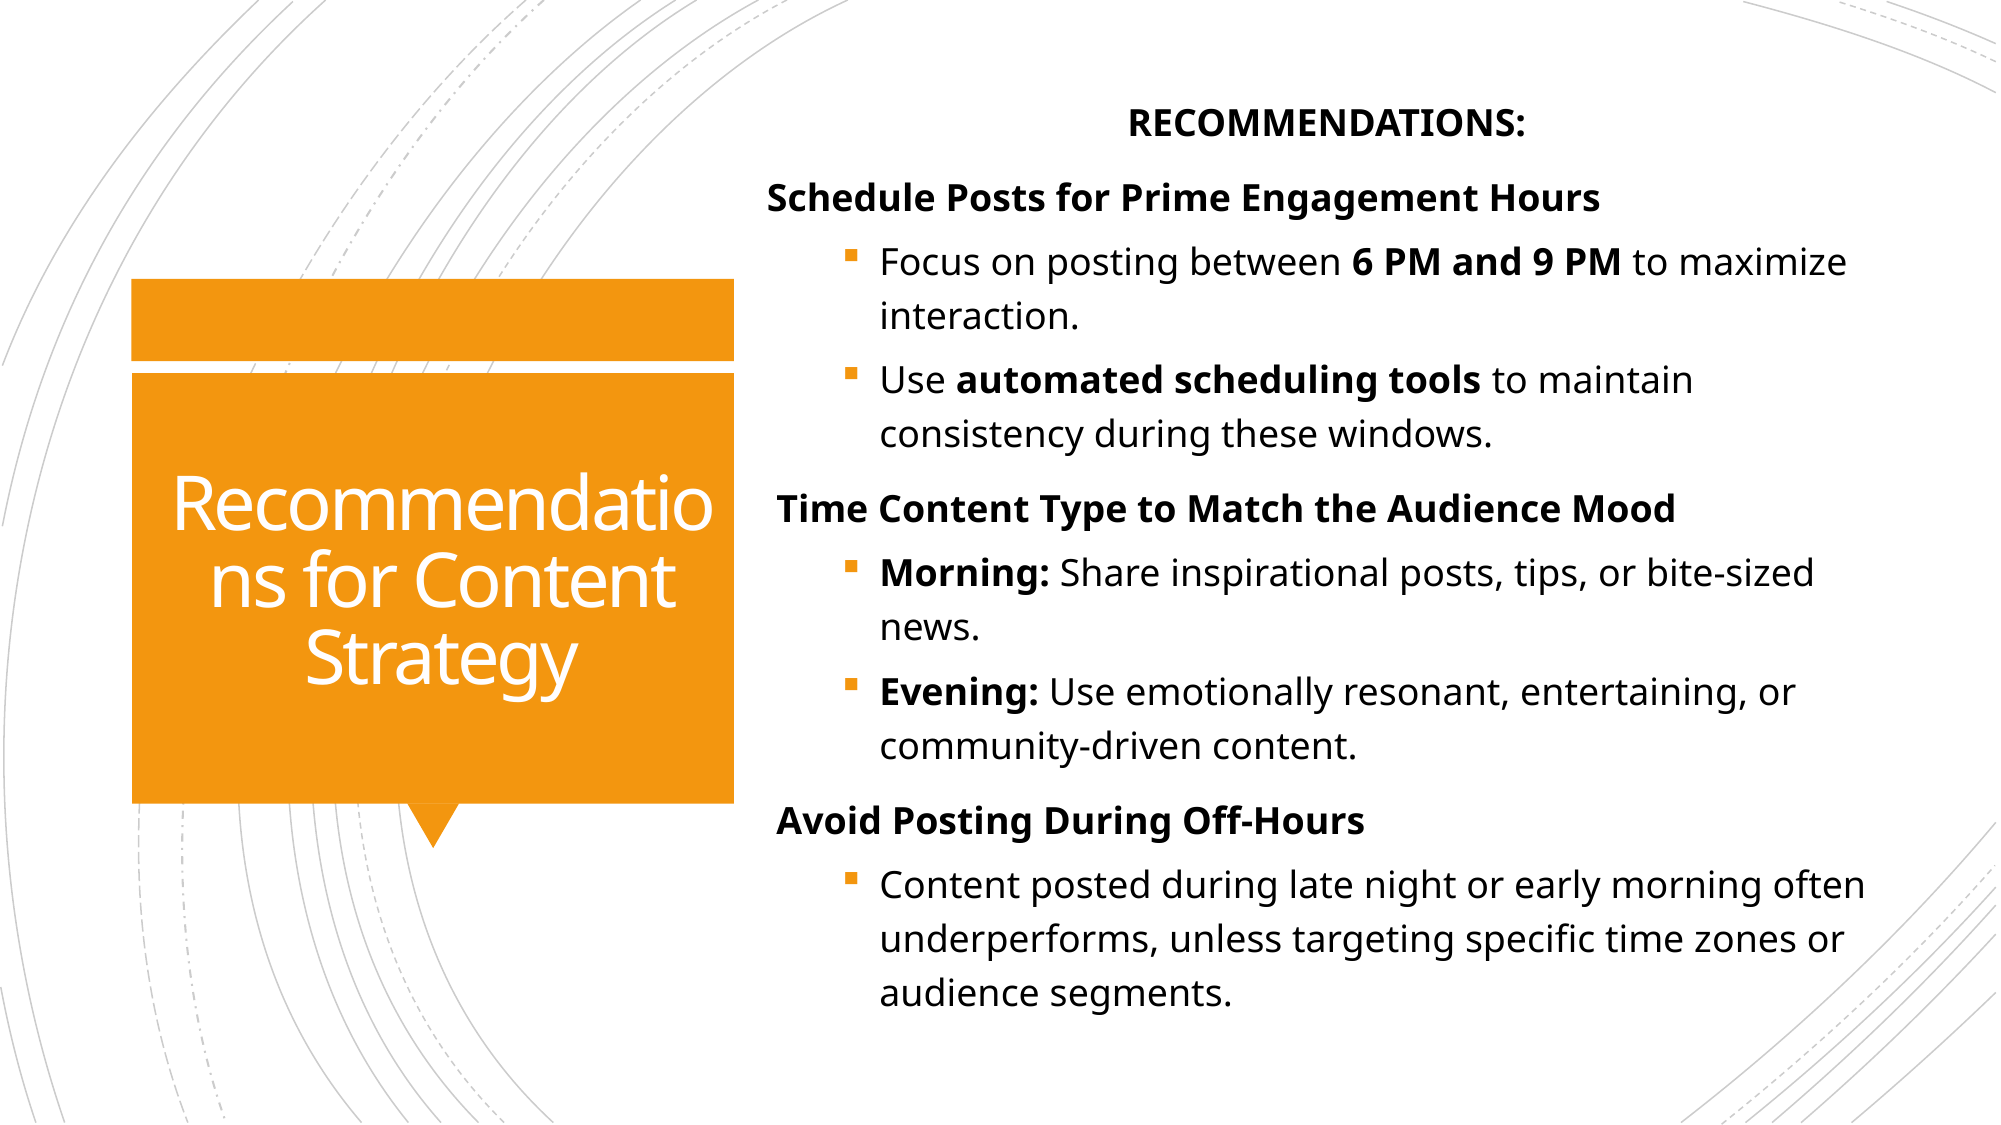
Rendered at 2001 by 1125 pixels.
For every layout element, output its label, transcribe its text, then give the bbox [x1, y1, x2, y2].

title Recommendations for Content Strategy [131, 428, 751, 832]
list RECOMMENDATIONS: Schedule Posts for Prime Engagement Hours Focus on posting between 6 PM and 9 PM to maximize interaction. Use automated scheduling tools to maintain consistency during these windows. Time Content Type to Match the Audience Mood Morning: Share inspirational posts, tips, or bite-sized news. Evening: Use emotionally resonant, entertaining, or community-driven content. Avoid Posting During Off-Hours Content posted during late night or early morning often underperforms, unless targeting specific time zones or audience segments. [751, 53, 1915, 1125]
